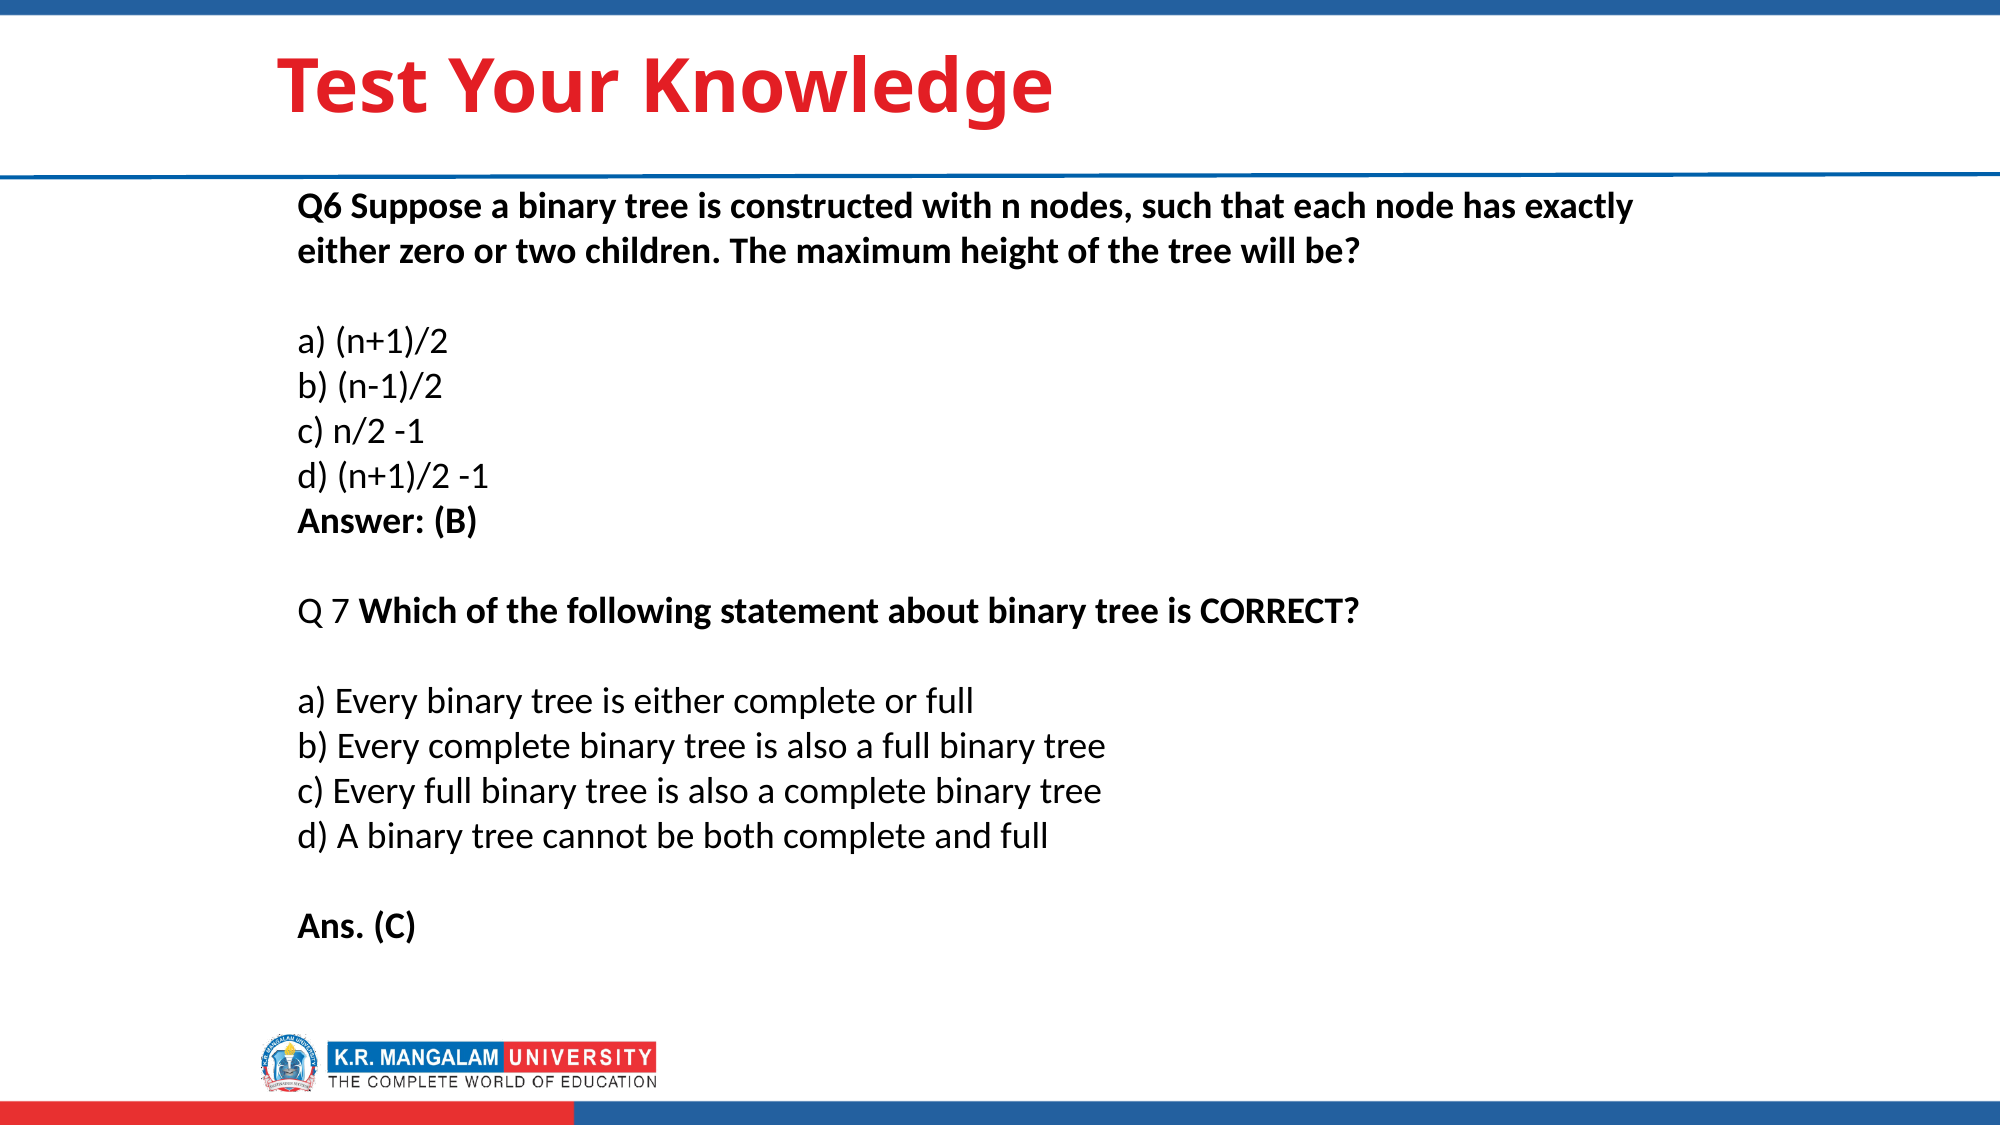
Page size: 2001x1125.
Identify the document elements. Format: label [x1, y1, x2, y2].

list [0, 0, 2000, 174]
text_box [0, 174, 2000, 178]
picture [261, 1034, 658, 1092]
list [0, 178, 2000, 1125]
